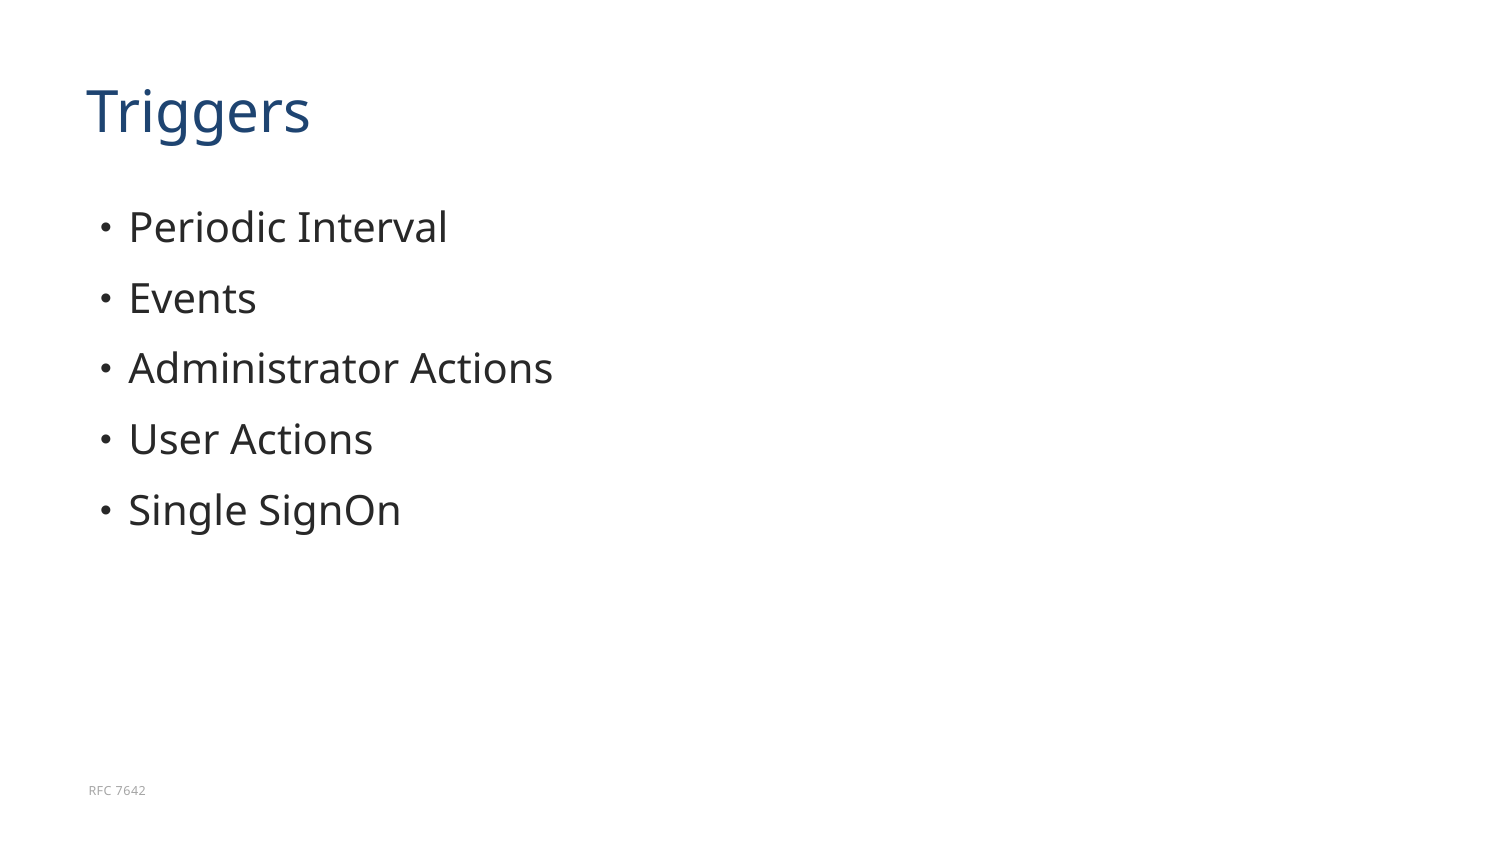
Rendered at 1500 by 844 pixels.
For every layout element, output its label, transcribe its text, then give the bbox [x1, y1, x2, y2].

title Triggers [71, 55, 1441, 176]
list Periodic Interval Events Administrator Actions User Actions Single SignOn [75, 197, 1434, 754]
